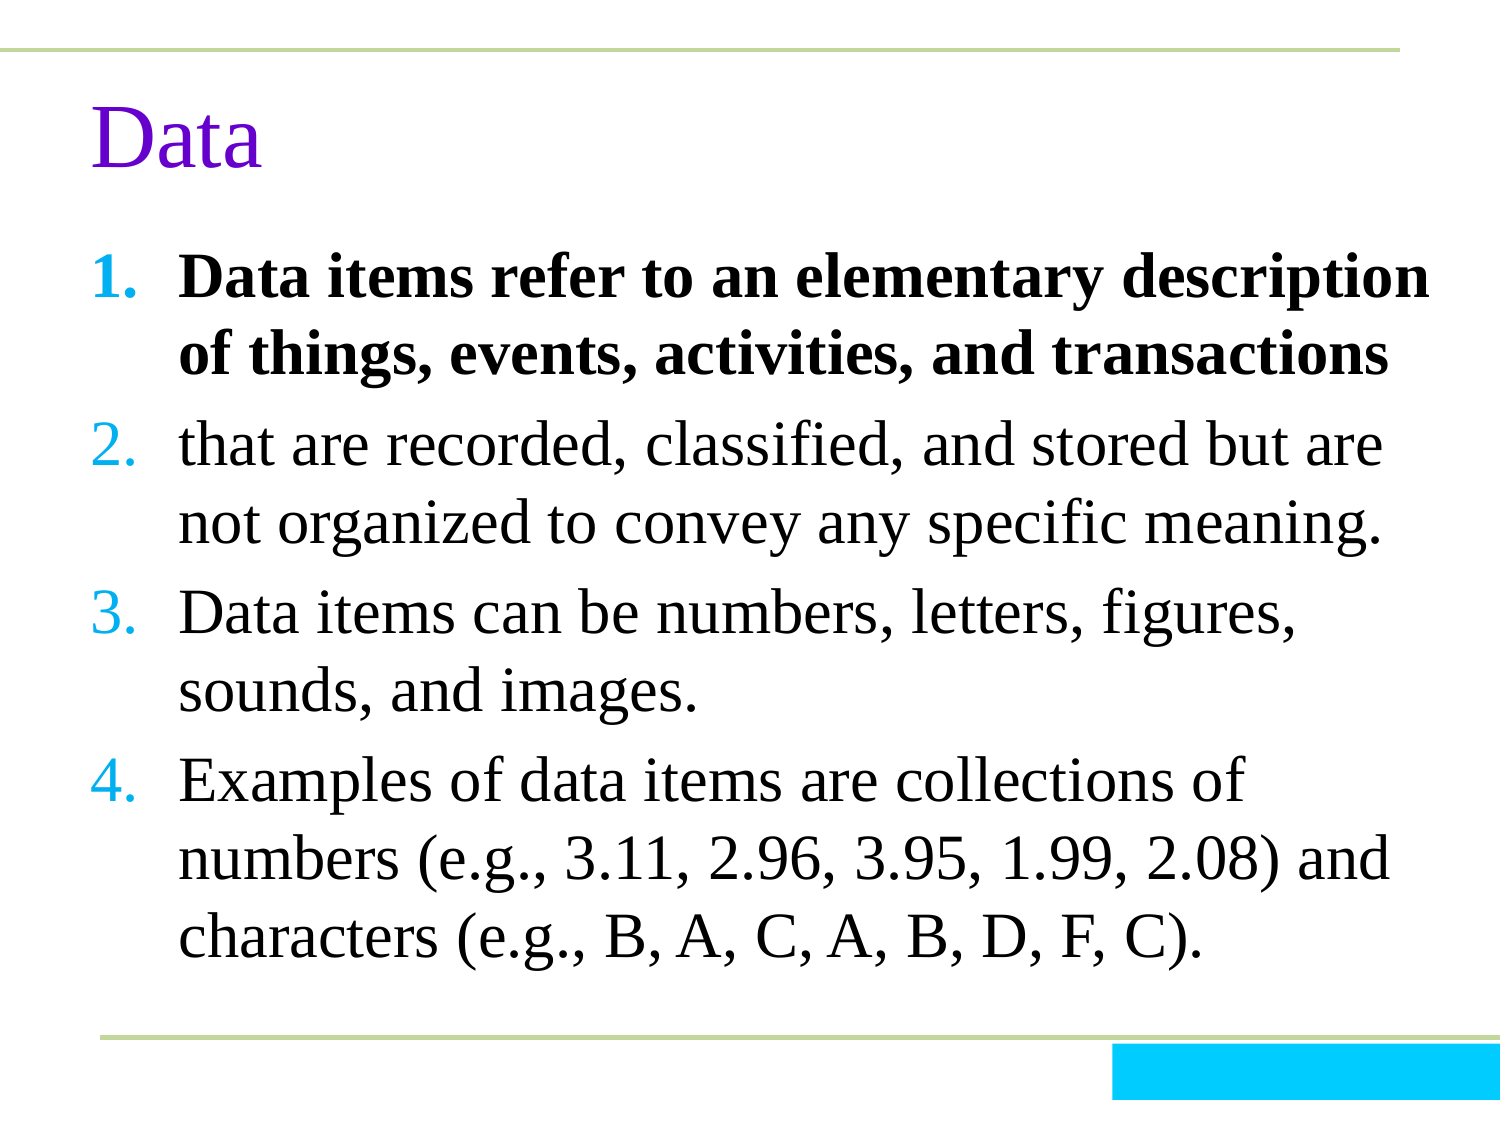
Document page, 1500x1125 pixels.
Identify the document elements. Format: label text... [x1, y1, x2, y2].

list Data items refer to an elementary description of things, events, activities, and transactions that are recorded, classified, and stored but are not organized to convey any specific meaning. Data items can be numbers, letters, figures, sounds, and images. Examples of data items are collections of numbers (e.g., 3.11, 2.96, 3.95, 1.99, 2.08) and characters (e.g., B, A, C, A, B, D, F, C). [75, 224, 1450, 1005]
title Data [75, 37, 1425, 224]
